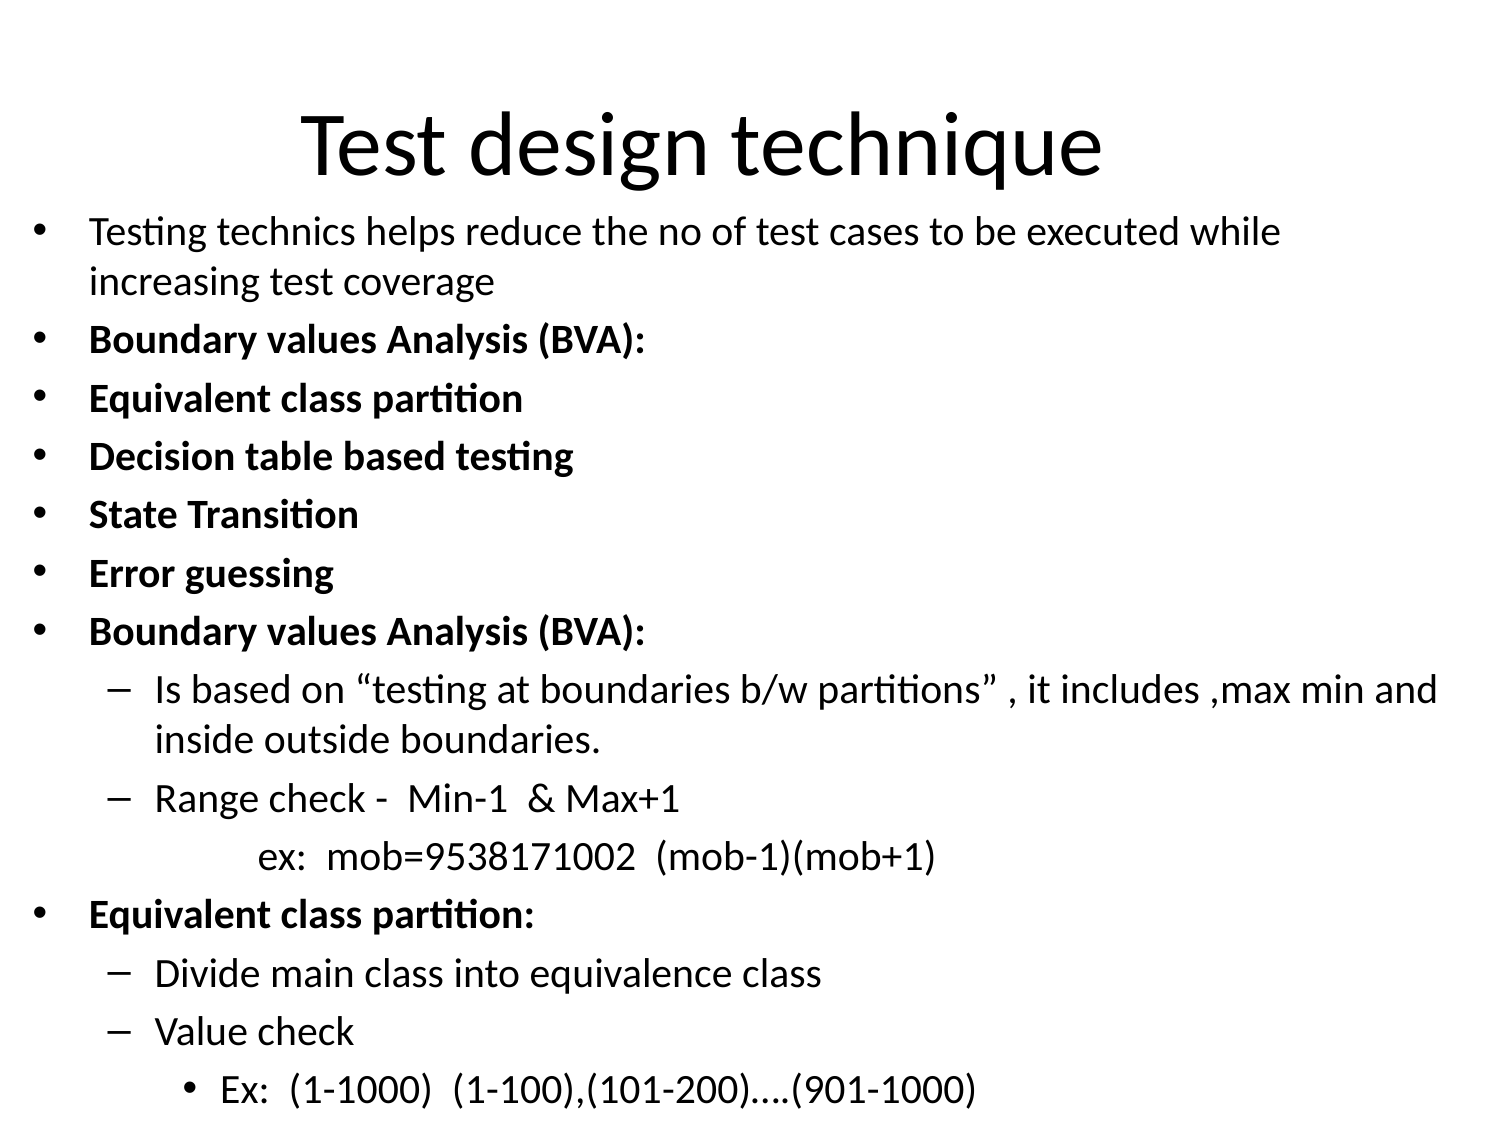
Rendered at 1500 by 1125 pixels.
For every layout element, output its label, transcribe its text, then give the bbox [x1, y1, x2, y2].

list Testing technics helps reduce the no of test cases to be executed while increasing test coverage Boundary values Analysis (BVA): Equivalent class partition Decision table based testing State Transition Error guessing Boundary values Analysis (BVA): Is based on “testing at boundaries b/w partitions” , it includes ,max min and inside outside boundaries. Range check - Min-1 & Max+1 ex: mob=9538171002 (mob-1)(mob+1) Equivalent class partition: Divide main class into equivalence class Value check Ex: (1-1000) (1-100),(101-200)….(901-1000) [17, 196, 1459, 1125]
title Test design technique [75, 45, 1425, 196]
